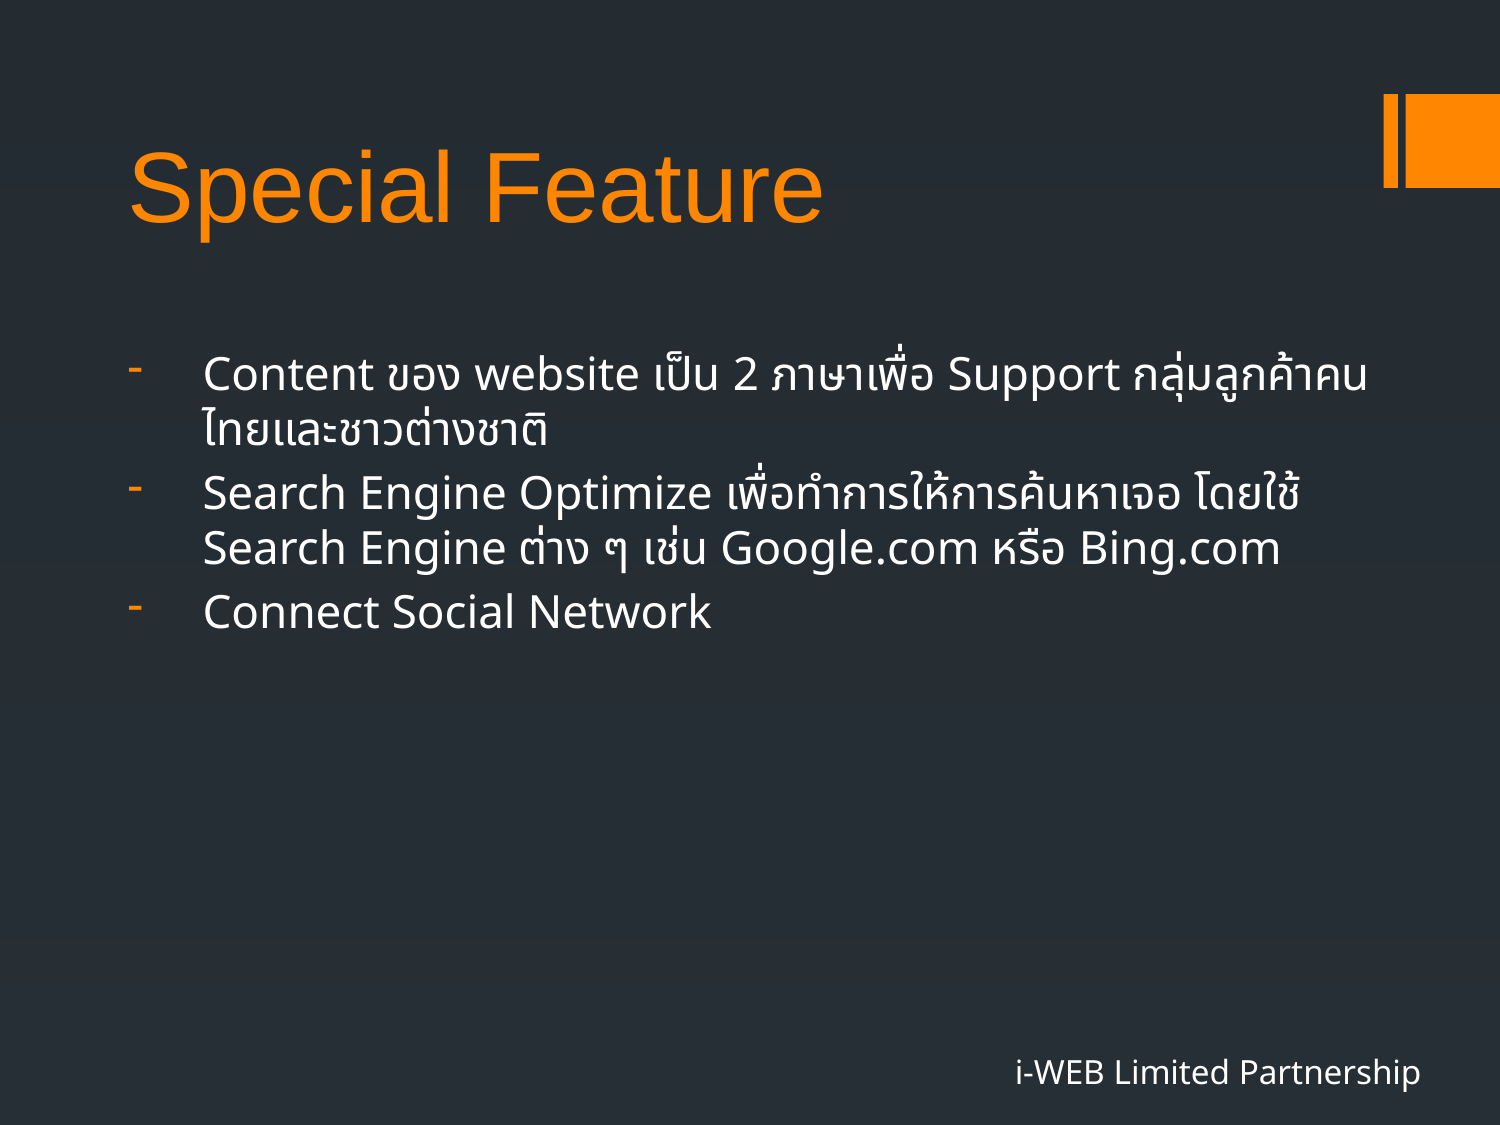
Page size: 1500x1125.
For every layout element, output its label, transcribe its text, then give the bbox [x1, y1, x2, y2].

subtitle Content ของ website เป็น 2 ภาษาเพื่อ Support กลุ่มลูกค้าคนไทยและชาวต่างชาติ Search Engine Optimize เพื่อทำการให้การค้นหาเจอ โดยใช้ Search Engine ต่าง ๆ เช่น Google.com หรือ Bing.com Connect Social Network [112, 337, 1388, 888]
title Special Feature [112, 62, 1388, 250]
text_box i-WEB Limited Partnership [999, 1044, 1438, 1099]
